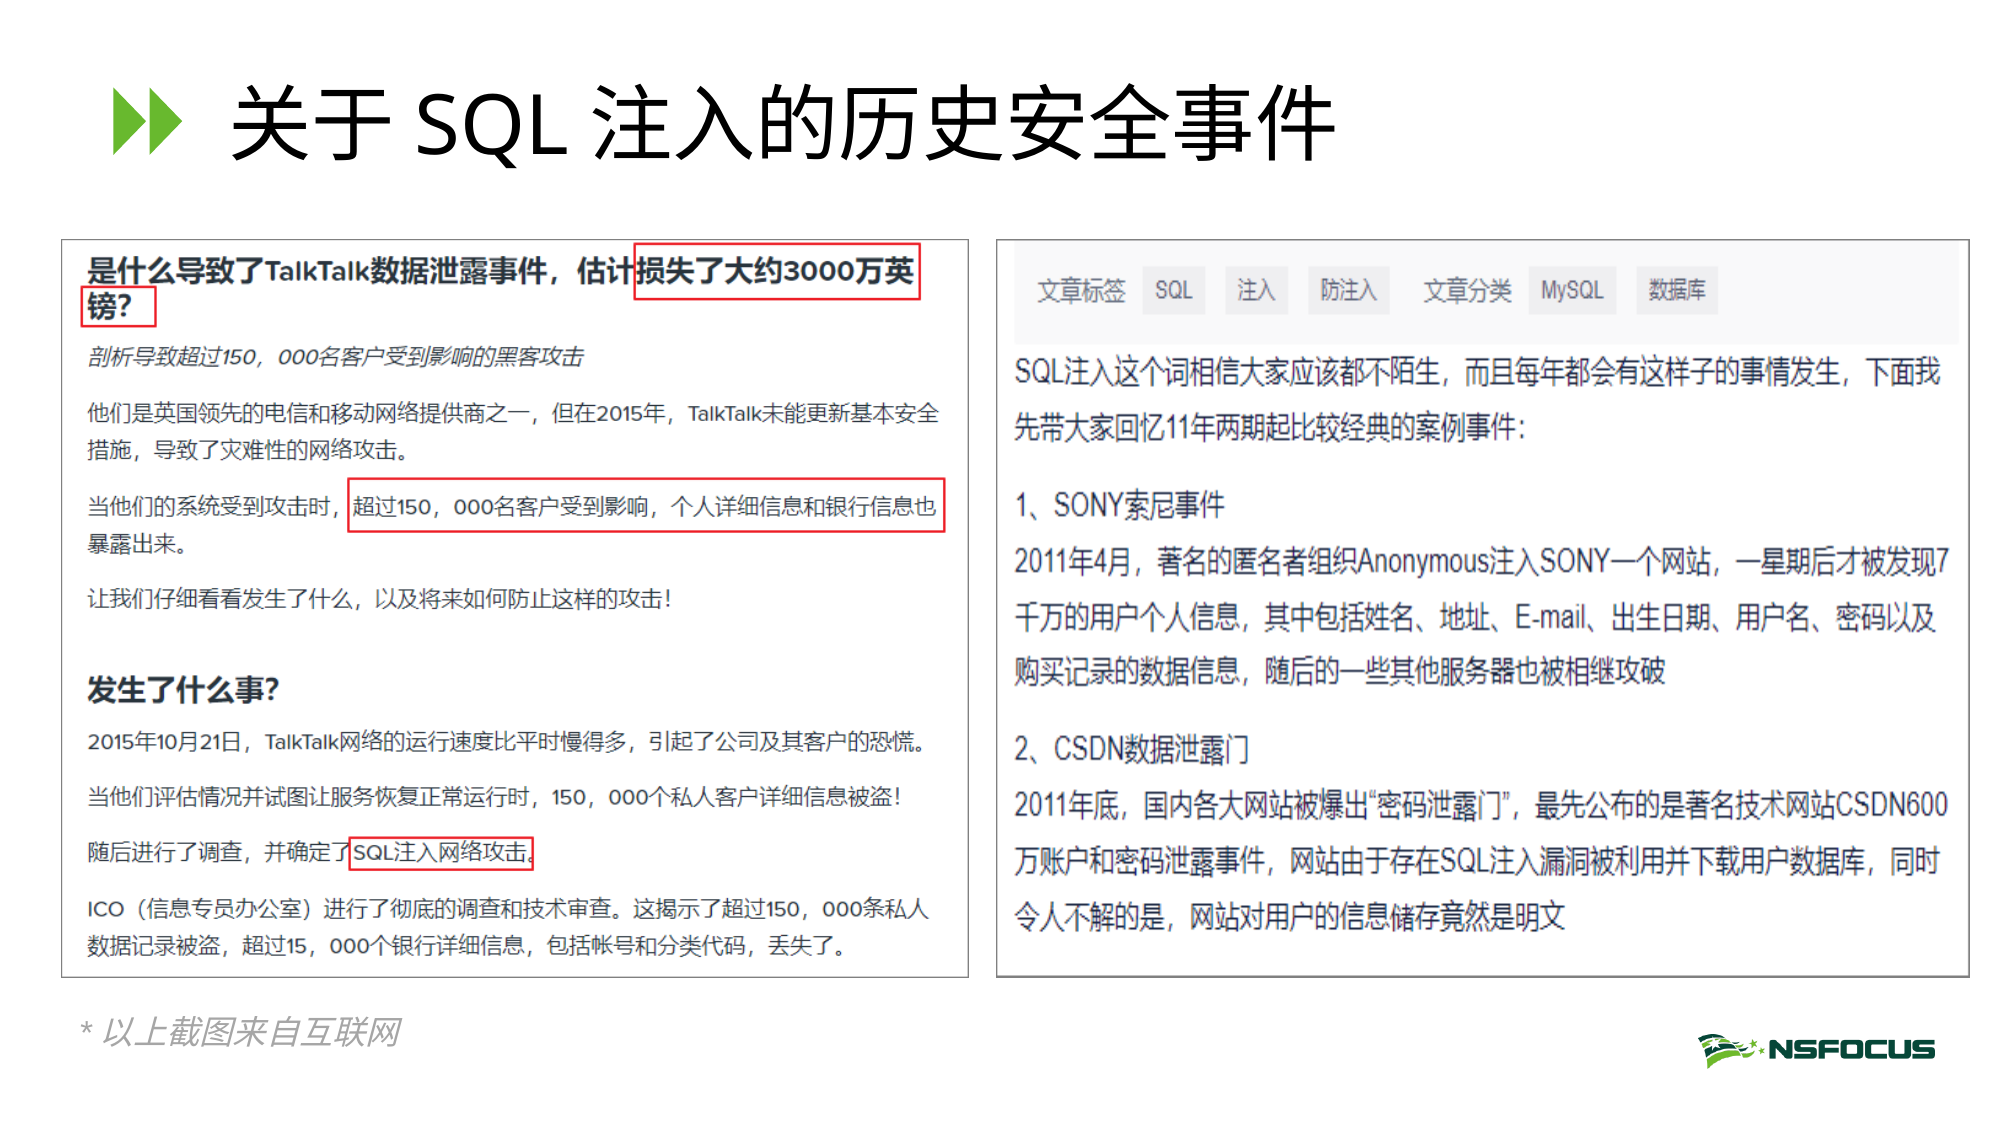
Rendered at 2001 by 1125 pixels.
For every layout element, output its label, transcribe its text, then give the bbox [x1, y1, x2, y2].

text_box *以上截图来自互联网 [64, 1004, 654, 1059]
picture [995, 239, 1970, 978]
picture [1698, 1034, 1935, 1069]
title 关于SQL注入的历史安全事件 [213, 59, 1863, 196]
picture [60, 239, 969, 978]
